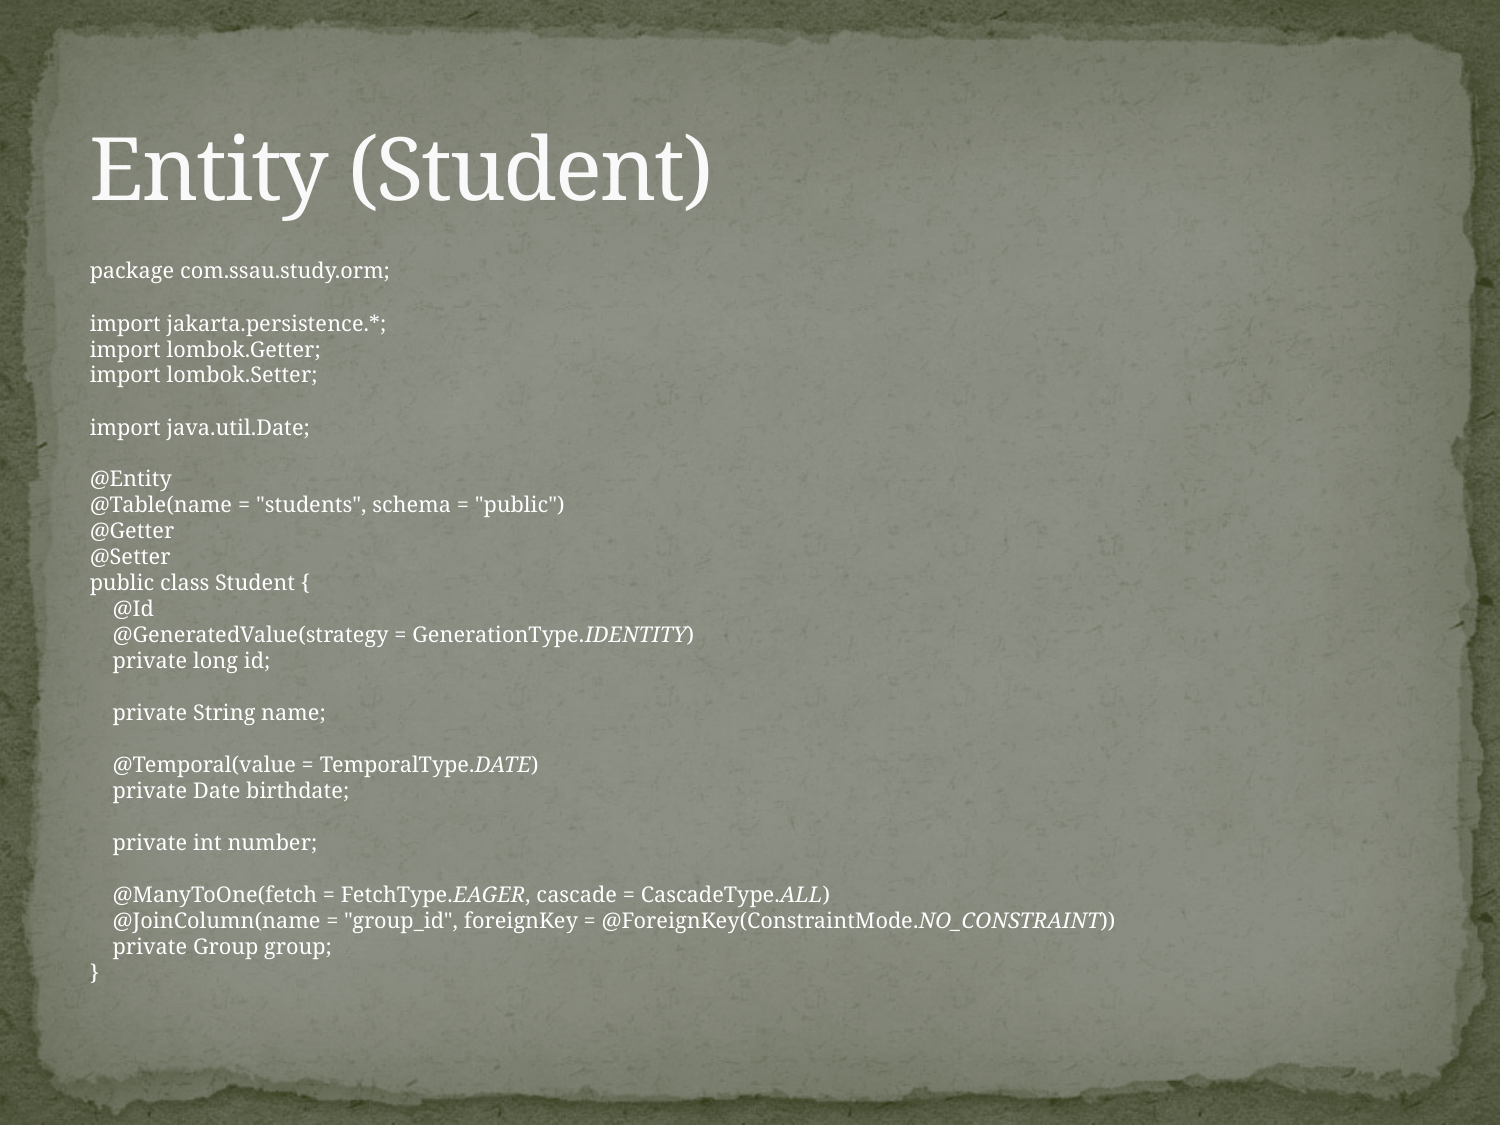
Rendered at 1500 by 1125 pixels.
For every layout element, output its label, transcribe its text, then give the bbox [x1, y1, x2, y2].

list package com.ssau.study.orm; import jakarta.persistence.*; import lombok.Getter; import lombok.Setter; import java.util.Date; @Entity @Table(name = "students", schema = "public") @Getter @Setter public class Student { @Id @GeneratedValue(strategy = GenerationType.IDENTITY) private long id; private String name; @Temporal(value = TemporalType.DATE) private Date birthdate; private int number; @ManyToOne(fetch = FetchType.EAGER, cascade = CascadeType.ALL) @JoinColumn(name = "group_id", foreignKey = @ForeignKey(ConstraintMode.NO_CONSTRAINT)) private Group group; } [75, 249, 1425, 1000]
title Entity (Student) [74, 24, 1425, 225]
